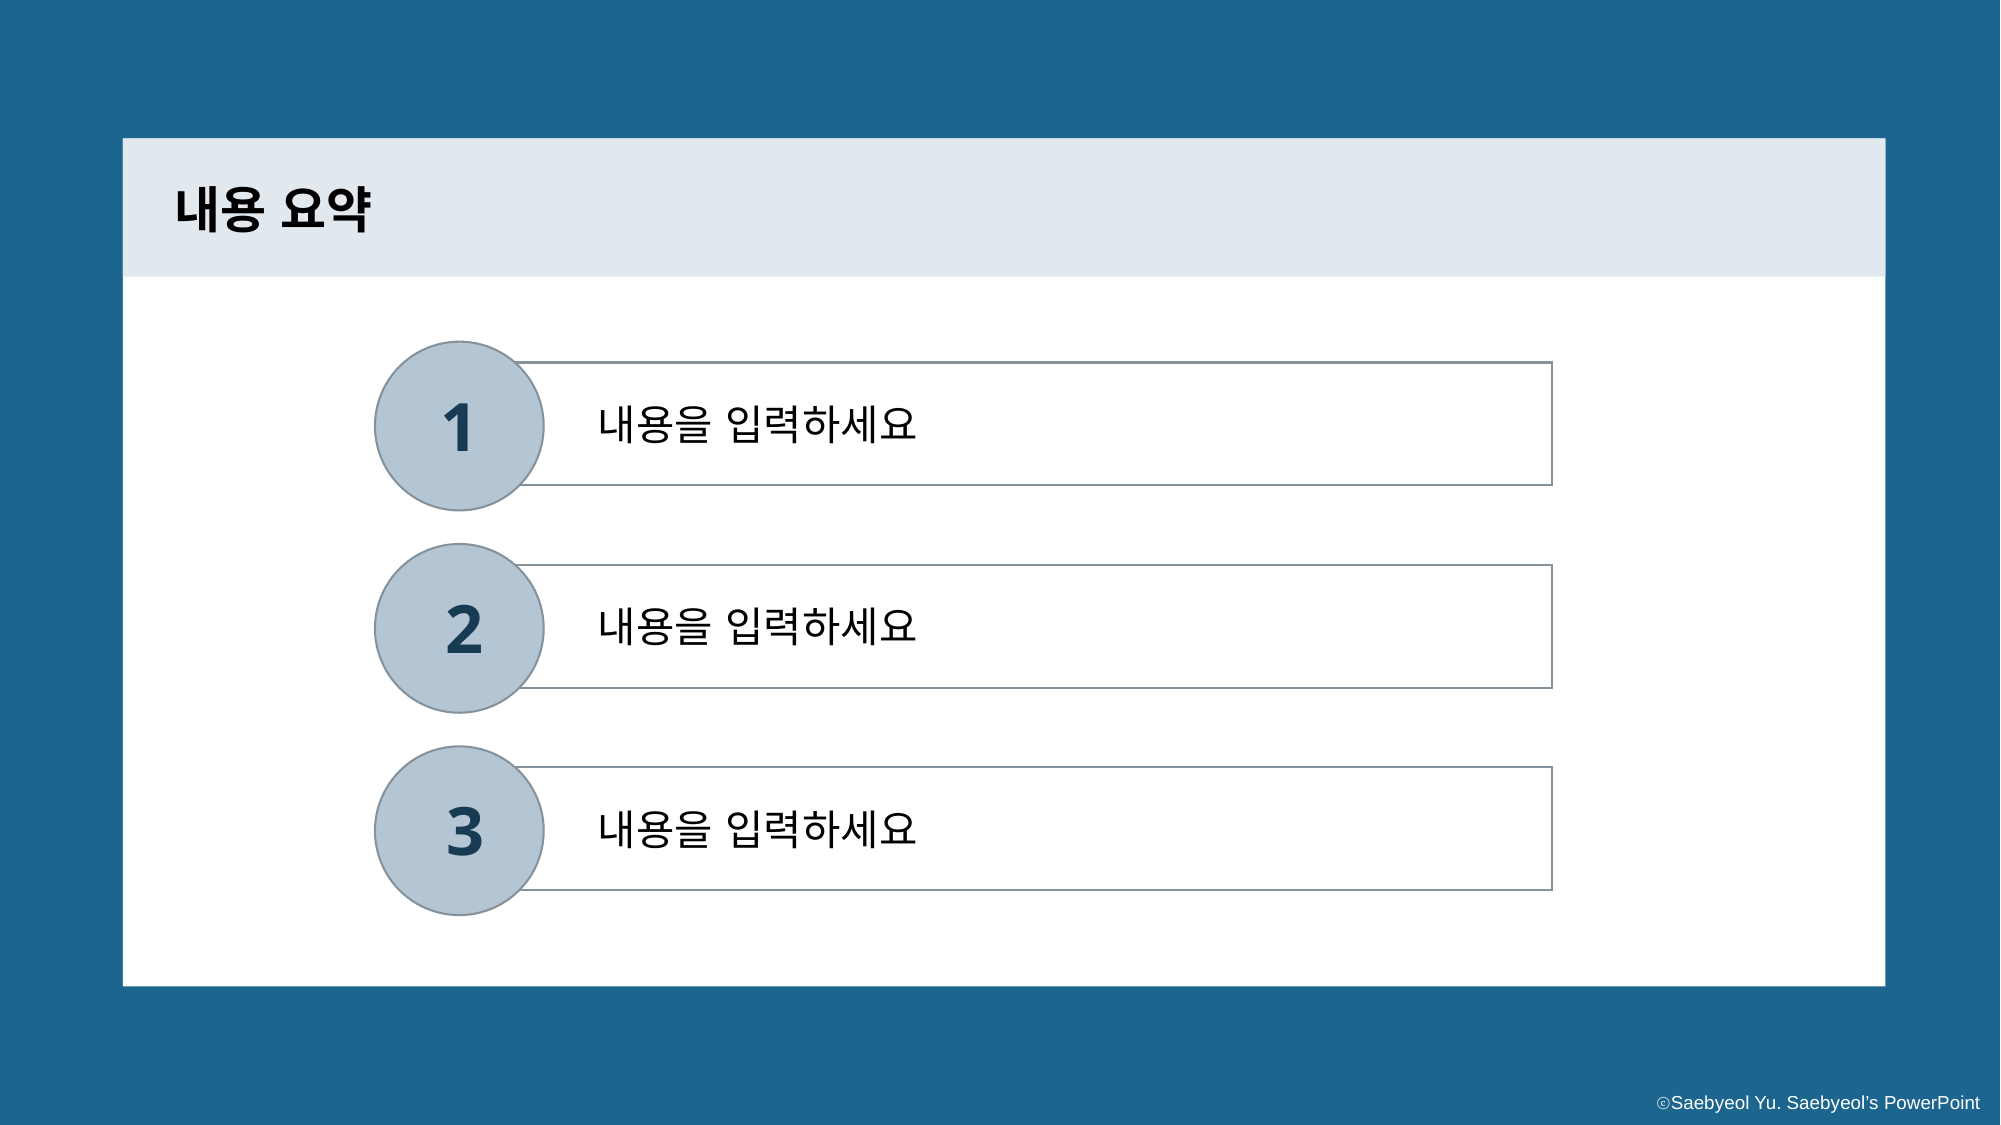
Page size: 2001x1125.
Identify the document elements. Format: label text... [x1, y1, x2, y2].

text_box 내용을 입력하세요 [583, 795, 1098, 861]
text_box 2 [430, 579, 499, 674]
text_box 내용 요약 [160, 171, 436, 246]
text_box [122, 138, 1886, 278]
text_box 3 [431, 781, 500, 877]
text_box [373, 340, 545, 512]
text_box [516, 361, 1553, 486]
text_box [122, 278, 1886, 987]
text_box [373, 745, 545, 917]
text_box 내용을 입력하세요 [583, 593, 1098, 659]
text_box [373, 542, 545, 714]
text_box [517, 564, 1553, 689]
text_box 1 [426, 376, 494, 472]
text_box [517, 766, 1553, 891]
text_box 내용을 입력하세요 [583, 391, 1098, 456]
